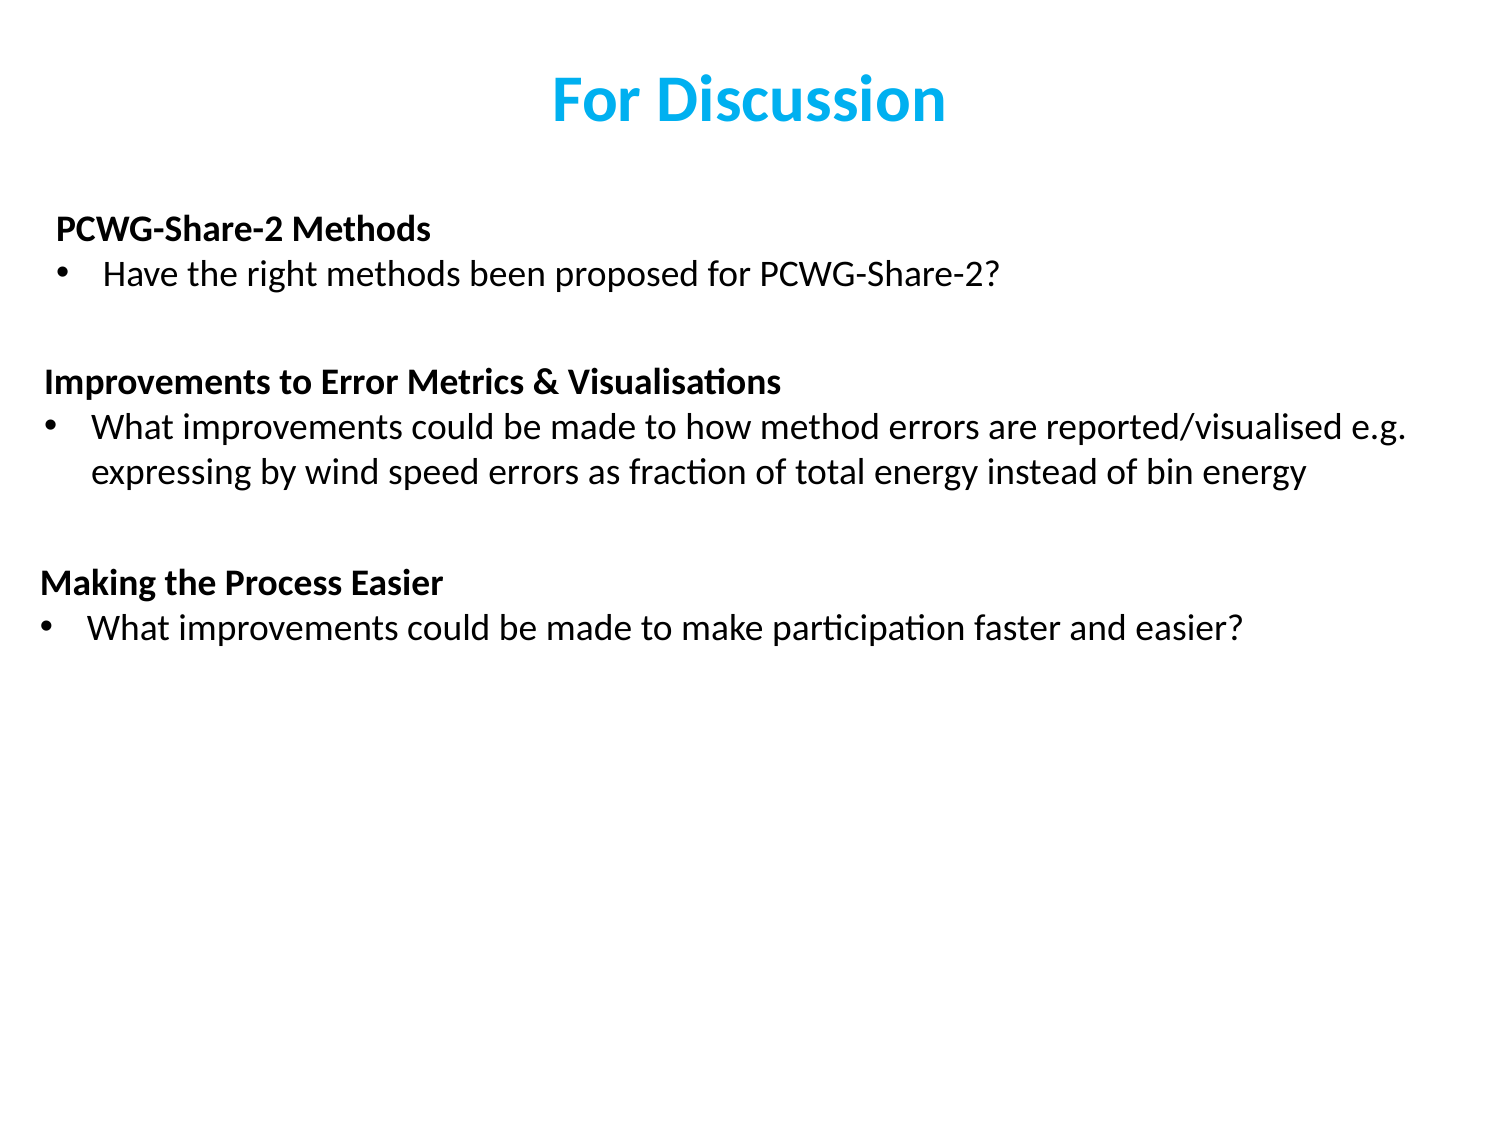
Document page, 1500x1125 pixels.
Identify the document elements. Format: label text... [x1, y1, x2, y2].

text_box PCWG-Share-2 Methods Have the right methods been proposed for PCWG-Share-2? [41, 196, 1483, 301]
text_box For Discussion [0, 54, 1500, 135]
text_box Improvements to Error Metrics & Visualisations What improvements could be made to how method errors are reported/visualised e.g. expressing by wind speed errors as fraction of total energy instead of bin energy [29, 349, 1471, 500]
text_box Making the Process Easier What improvements could be made to make participation faster and easier? [25, 550, 1467, 656]
